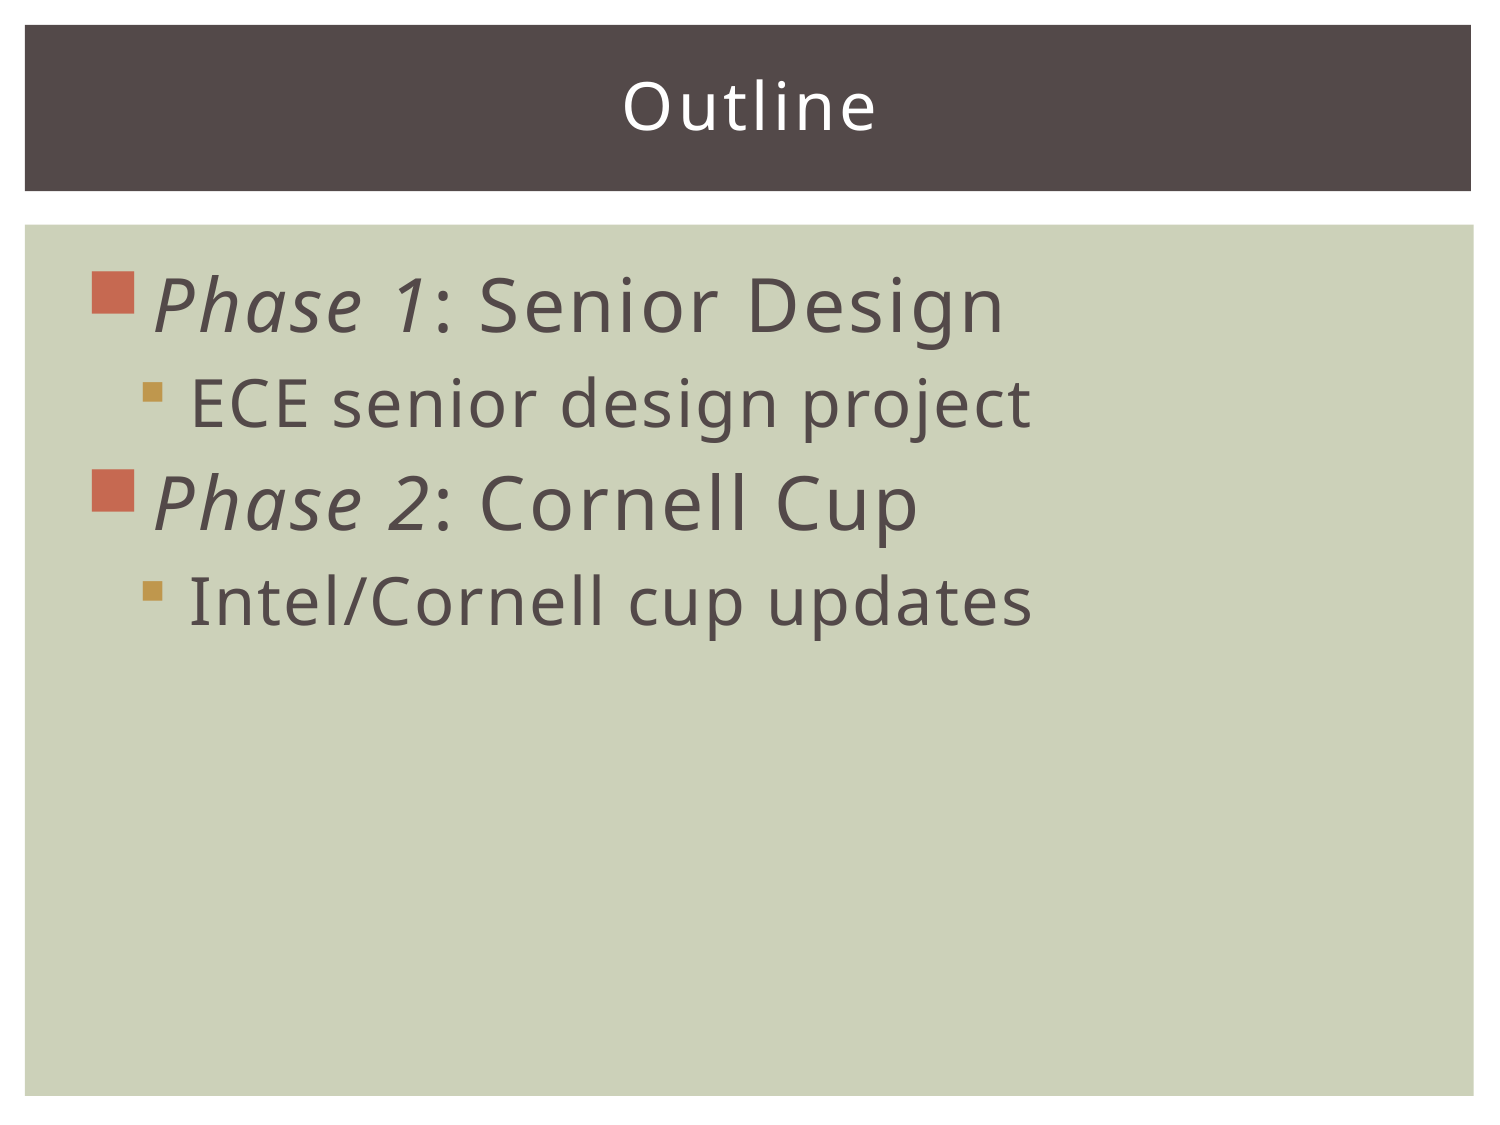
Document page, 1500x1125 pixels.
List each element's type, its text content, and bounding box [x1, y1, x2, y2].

list Phase 1: Senior Design ECE senior design project Phase 2: Cornell Cup Intel/Cornell cup updates [62, 249, 1442, 1005]
title Outline [62, 58, 1438, 150]
